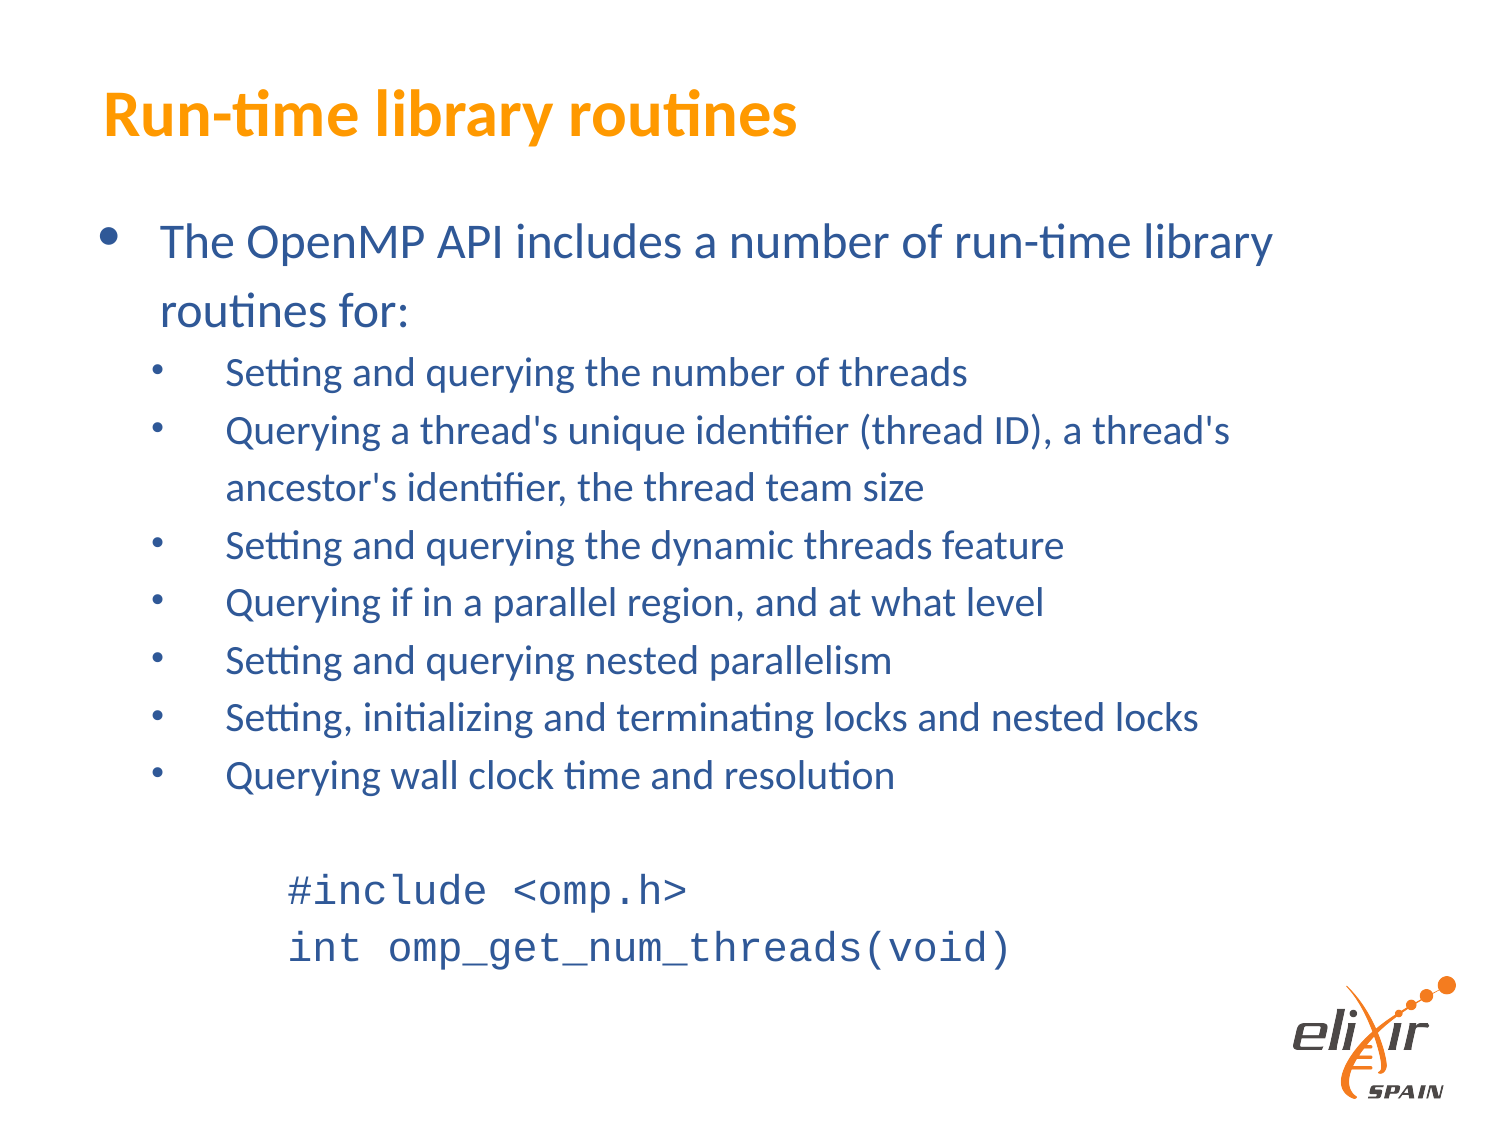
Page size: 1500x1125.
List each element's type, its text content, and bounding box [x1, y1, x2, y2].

list The OpenMP API includes a number of run-time library routines for: Setting and querying the number of threads Querying a thread's unique identifier (thread ID), a thread's ancestor's identifier, the thread team size Setting and querying the dynamic threads feature Querying if in a parallel region, and at what level Setting and querying nested parallelism Setting, initializing and terminating locks and nested locks Querying wall clock time and resolution #include <omp.h> int omp_get_num_threads(void) [81, 184, 1419, 1027]
picture [1293, 976, 1456, 1099]
title Run-time library routines [88, 54, 1426, 161]
